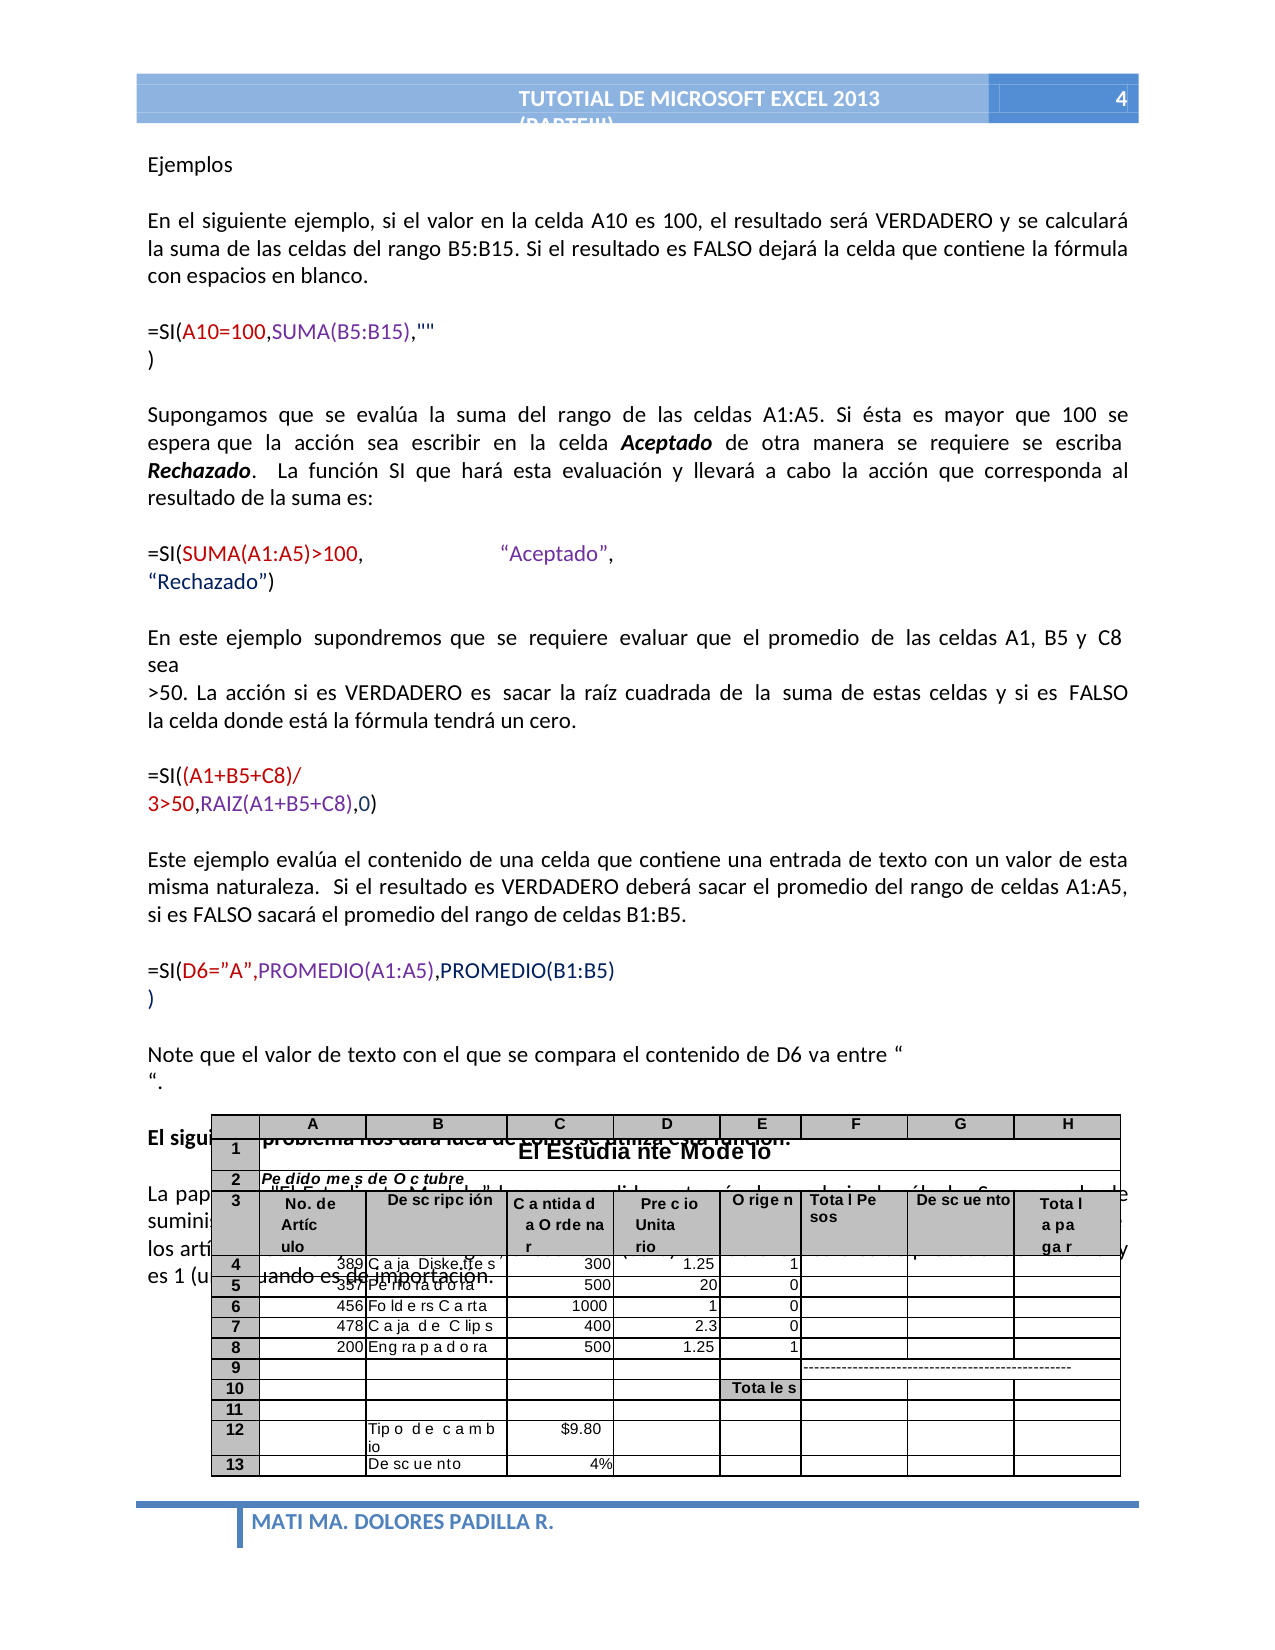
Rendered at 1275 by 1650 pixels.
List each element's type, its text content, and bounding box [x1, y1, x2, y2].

table_cell [802, 1456, 907, 1475]
table_cell [614, 1421, 719, 1455]
table_cell [508, 1380, 613, 1399]
table_header F [802, 1116, 907, 1138]
text_box [988, 73, 1139, 84]
table_cell [802, 1401, 907, 1420]
table_cell [614, 1380, 719, 1399]
table_header A [260, 1116, 365, 1138]
table_cell 1 [721, 1339, 800, 1358]
table_cell [1015, 1380, 1120, 1399]
table_cell [260, 1401, 365, 1420]
table_cell 12 [212, 1421, 259, 1455]
table_cell [908, 1380, 1013, 1399]
table_cell Tota l Pe sos [802, 1192, 907, 1255]
table_cell 6 [212, 1298, 259, 1317]
table_cell 3 [212, 1192, 259, 1255]
table_cell $9.80 [508, 1421, 613, 1455]
table_cell [1015, 1456, 1120, 1475]
table_header H [1015, 1116, 1120, 1138]
table_header C [508, 1116, 613, 1138]
table_cell Fo ld e rs C a rta [367, 1298, 506, 1317]
table_cell 4% [508, 1456, 613, 1475]
table_cell 13 [212, 1456, 259, 1475]
table_cell 11 [212, 1401, 259, 1420]
table_cell 1000 [508, 1298, 613, 1317]
table_cell 0 [721, 1318, 800, 1337]
table_cell 2.3 [614, 1318, 719, 1337]
table_cell 400 [508, 1318, 613, 1337]
table_cell [260, 1421, 365, 1455]
table_cell Tota le s [721, 1380, 800, 1399]
table_cell [802, 1256, 907, 1276]
table_cell [614, 1401, 719, 1420]
table_cell C a ja Diske tte s [367, 1256, 506, 1276]
table_cell [721, 1421, 800, 1455]
table_cell 1 [614, 1298, 719, 1317]
table_cell 200 [260, 1339, 365, 1358]
table_header [212, 1116, 259, 1138]
table_cell 5 [212, 1277, 259, 1296]
table_cell Pre c io Unita rio [614, 1192, 719, 1255]
table_header B [367, 1116, 506, 1138]
table_cell 4 [212, 1256, 259, 1276]
table_cell 0 [721, 1298, 800, 1317]
table_cell Eng ra p a d o ra [367, 1339, 506, 1358]
table_cell [508, 1401, 613, 1420]
table_cell [802, 1298, 907, 1317]
table_cell [1015, 1421, 1120, 1455]
table_cell [802, 1277, 907, 1296]
text_box [1130, 84, 1139, 112]
table_cell Pe dido me s de O c tubre [260, 1171, 1120, 1190]
table_cell ------------------------------------------------- [802, 1360, 1120, 1379]
table_cell 7 [212, 1318, 259, 1337]
table_cell [802, 1339, 907, 1358]
table_cell Tip o d e c a m b io [367, 1421, 506, 1455]
table_header D [614, 1116, 719, 1138]
table_cell 1 [212, 1140, 259, 1170]
table_header G [908, 1116, 1013, 1138]
table_cell [721, 1401, 800, 1420]
table_cell 500 [508, 1339, 613, 1358]
table_cell O rige n [721, 1192, 800, 1255]
table_cell [367, 1360, 506, 1379]
table_cell [260, 1380, 365, 1399]
table_cell No. de Artíc ulo [260, 1192, 365, 1255]
table_cell De sc ue nto [908, 1192, 1013, 1255]
table_header E [721, 1116, 800, 1138]
table_cell 2 [212, 1171, 259, 1190]
table_cell [908, 1421, 1013, 1455]
table_cell De sc ripc ión [367, 1192, 506, 1255]
table_cell 10 [212, 1380, 259, 1399]
table_cell [1015, 1401, 1120, 1420]
table_cell [721, 1456, 800, 1475]
table_cell [367, 1401, 506, 1420]
table_cell [1015, 1256, 1120, 1276]
table_cell 8 [212, 1339, 259, 1358]
table_cell [908, 1339, 1013, 1358]
table_cell [260, 1456, 365, 1475]
footer MATI MA. DOLORES PADILLA R. [249, 1506, 555, 1537]
table_cell 0 [721, 1277, 800, 1296]
table_cell Pe rfo ra d o ra [367, 1277, 506, 1296]
table_cell [908, 1298, 1013, 1317]
table_cell [508, 1360, 613, 1379]
table_cell Tota l a pa ga r [1015, 1192, 1120, 1255]
table_cell 478 [260, 1318, 365, 1337]
table_cell C a ja d e C lip s [367, 1318, 506, 1337]
table_cell 1 [721, 1256, 800, 1276]
text_box TUTOTIAL DE MICROSOFT EXCEL 2013 (PARTEIII) [516, 83, 980, 114]
table_cell [802, 1318, 907, 1337]
table_cell [908, 1318, 1013, 1337]
table_cell 20 [614, 1277, 719, 1296]
table_cell [1015, 1298, 1120, 1317]
table_cell [260, 1360, 365, 1379]
table_cell 389 [260, 1256, 365, 1276]
table_cell 456 [260, 1298, 365, 1317]
table_cell [908, 1456, 1013, 1475]
table_cell 300 [508, 1256, 613, 1276]
table_cell El Estudia nte Mode lo [260, 1140, 1120, 1170]
table_cell [908, 1256, 1013, 1276]
table_cell [802, 1421, 907, 1455]
table_cell C a ntida d a O rde na r [508, 1192, 613, 1255]
table_cell [614, 1456, 719, 1475]
text_box [999, 84, 1113, 113]
table_cell [614, 1360, 719, 1379]
table_cell [1015, 1339, 1120, 1358]
table_cell 357 [260, 1277, 365, 1296]
table_cell [1015, 1318, 1120, 1337]
table_cell 1.25 [614, 1339, 719, 1358]
table_cell [802, 1380, 907, 1399]
table_cell [1015, 1277, 1120, 1296]
text_box Ejemplos En el siguiente ejemplo, si el valor en la celda A10 es 100, el resultado será VERDADERO y se calculará la suma de las celdas del rango B5:B15. Si el resultado es FALSO dejará la celda que contiene la fórmula con espacios en blanco. =SI(A10=100,SUMA(B5:B15),"") Supongamos que se evalúa la suma del rango de las celdas A1:A5. Si ésta es mayor que 100 se espera que la acción sea escribir en la celda Aceptado de otra manera se requiere se escriba Rechazado. La función SI que hará esta evaluación y llevará a cabo la acción que corresponda al resultado de la suma es: =SI(SUMA(A1:A5)>100, “Aceptado”, “Rechazado”) En este ejemplo supondremos que se requiere evaluar que el promedio de las celdas A1, B5 y C8 sea >50. La acción si es VERDADERO es sacar la raíz cuadrada de la suma de estas celdas y si es FALSO la celda donde está la fórmula tendrá un cero. =SI((A1+B5+C8)/3>50,RAIZ(A1+B5+C8),0) Este ejemplo evalúa el contenido de una celda que contiene una entrada de texto con un valor de esta misma naturaleza. Si el resultado es VERDADERO deberá sacar el promedio del rango de celdas A1:A5, si es FALSO sacará el promedio del rango de celdas B1:B5. =SI(D6=”A”,PROMEDIO(A1:A5),PROMEDIO(B1:B5)) Note que el valor de texto con el que se compara el contenido de D6 va entre “ “. El siguiente problema nos dará idea de cómo se utiliza esta función: La papelería "El Estudiante Modelo” hace sus pedidos a través de una hoja de cálculo. Su proveedor le suministra artículos de procedencia nacional y de importación. Para identificar la procedencia de los artículos se incluye el dato Origen, el cual es 0 (cero) cuando el artículo es de procedencia nacional y es 1 (uno) cuando es de importación. [145, 149, 1131, 1104]
table_cell De sc ue nto [367, 1456, 506, 1475]
table_cell 500 [508, 1277, 613, 1296]
table_cell 9 [212, 1360, 259, 1379]
text_box [988, 84, 999, 112]
table_cell [908, 1277, 1013, 1296]
text_box [988, 112, 1139, 124]
table_cell [367, 1380, 506, 1399]
table_cell 1.25 [614, 1256, 719, 1276]
table_cell [908, 1401, 1013, 1420]
text_box 4 [1113, 83, 1130, 114]
table_cell [721, 1360, 800, 1379]
